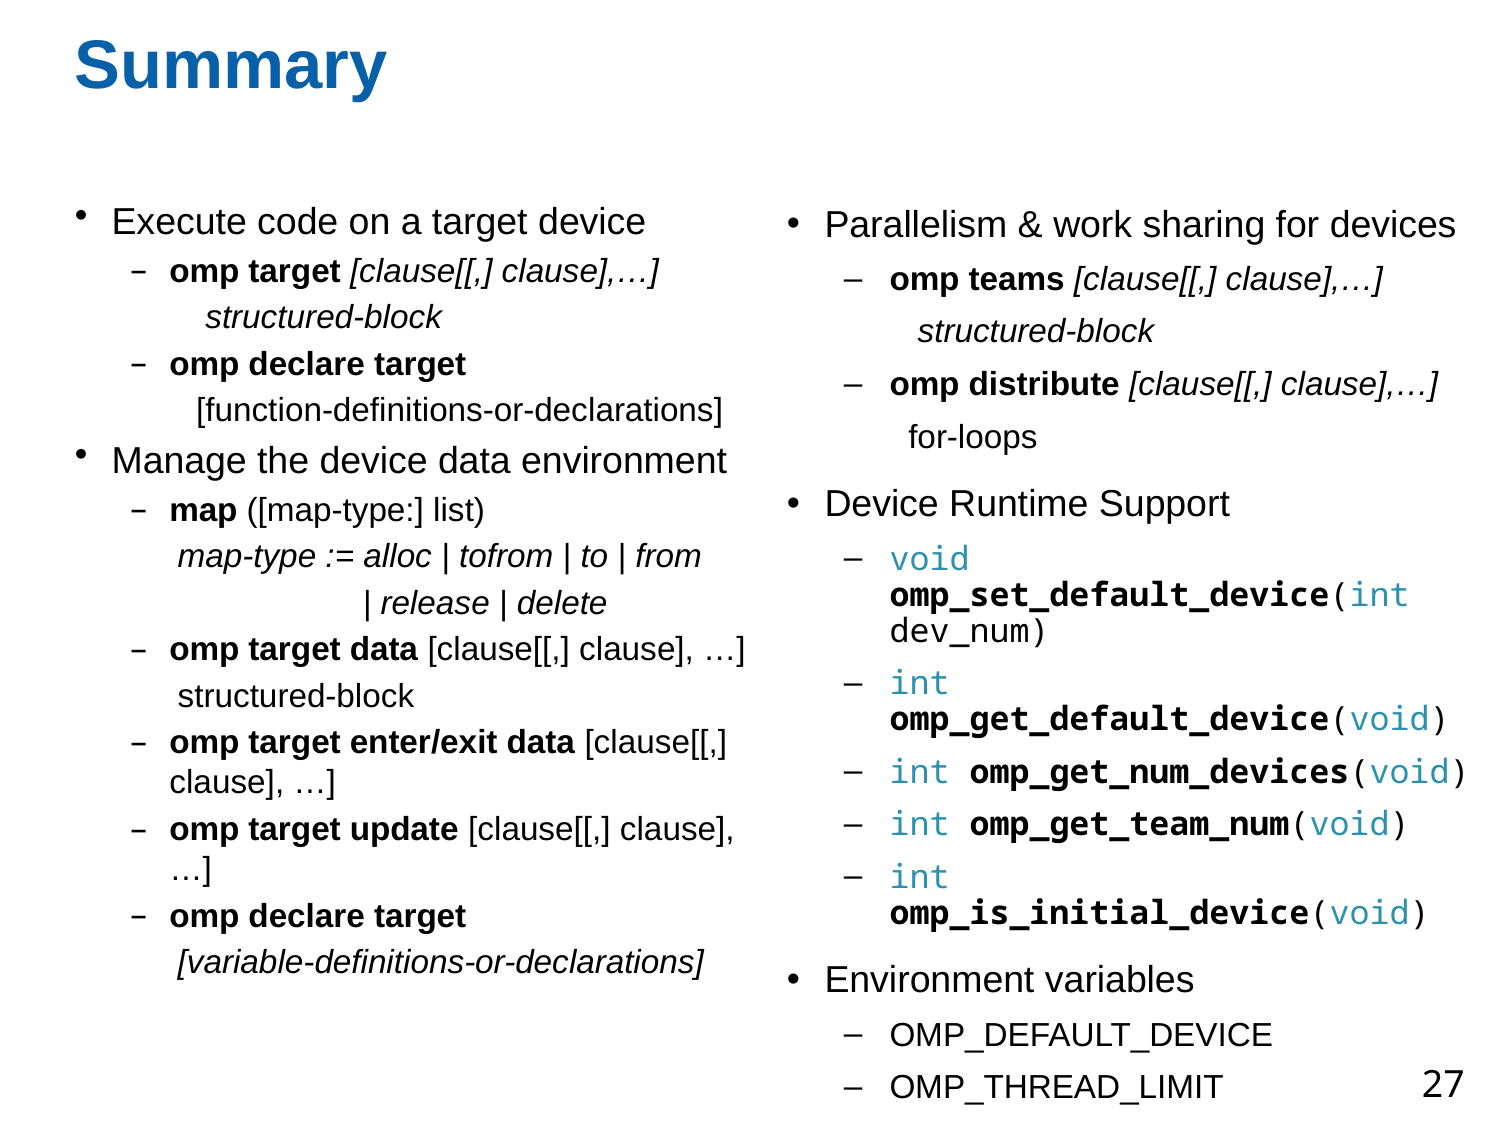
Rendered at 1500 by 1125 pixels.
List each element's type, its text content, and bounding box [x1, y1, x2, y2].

text_box Parallelism & work sharing for devices omp teams [clause[[,] clause],…] structured-block omp distribute [clause[[,] clause],…] for-loops Device Runtime Support void omp_set_default_device(int dev_num) int omp_get_default_device(void) int omp_get_num_devices(void) int omp_get_team_num(void) int omp_is_initial_device(void) Environment variables OMP_DEFAULT_DEVICE OMP_THREAD_LIMIT [771, 197, 1485, 1104]
slide_number 27 [1363, 1052, 1480, 1125]
title Summary [74, 20, 1427, 167]
list Execute code on a target device omp target [clause[[,] clause],…] structured-block omp declare target [function-definitions-or-declarations] Manage the device data environment map ([map-type:] list) map-type := alloc | tofrom | to | from | release | delete omp target data [clause[[,] clause], …] structured-block omp target enter/exit data [clause[[,] clause], …] omp target update [clause[[,] clause],…] omp declare target [variable-definitions-or-declarations] [74, 196, 773, 992]
